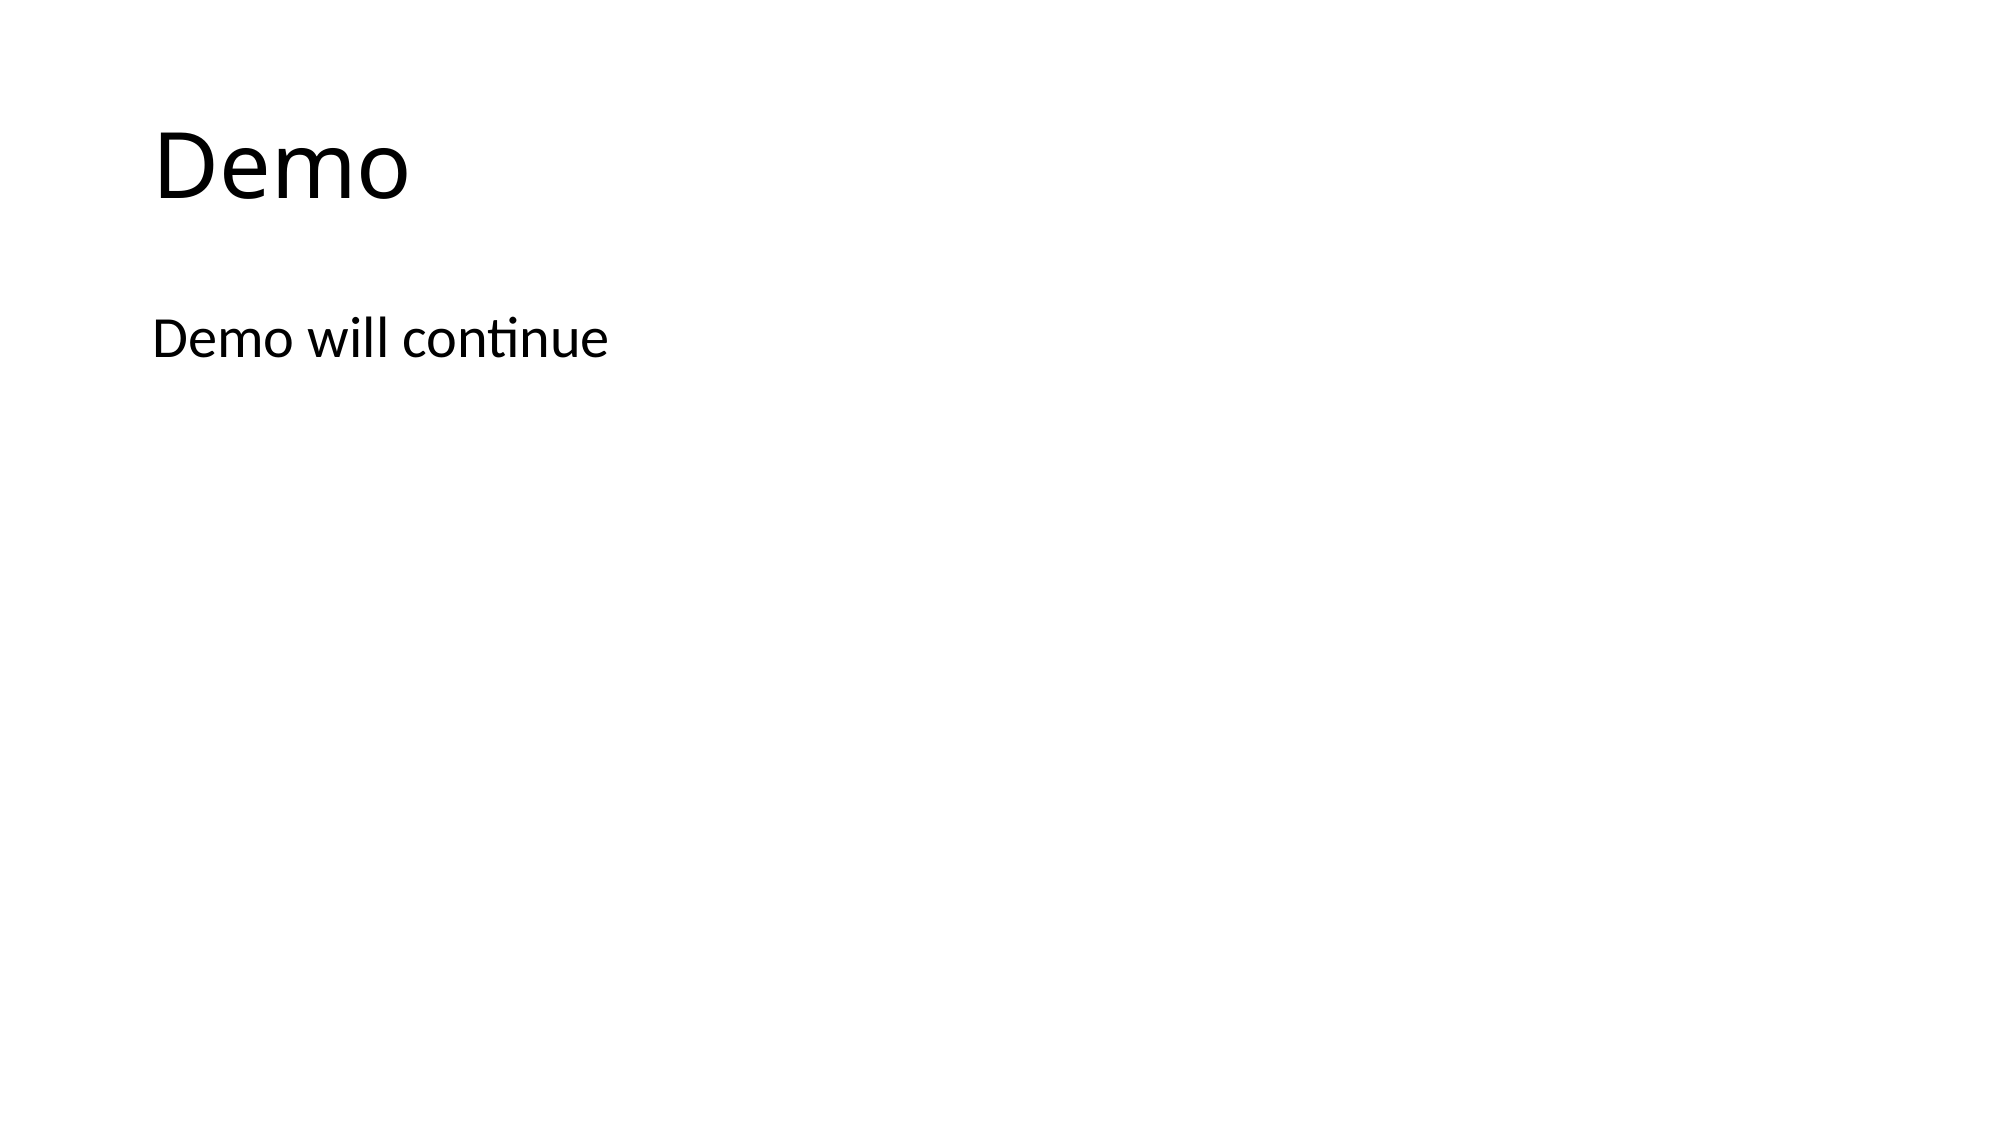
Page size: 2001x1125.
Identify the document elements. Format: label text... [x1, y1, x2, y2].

list Demo will continue [137, 299, 1863, 1014]
title Demo [137, 59, 1863, 278]
